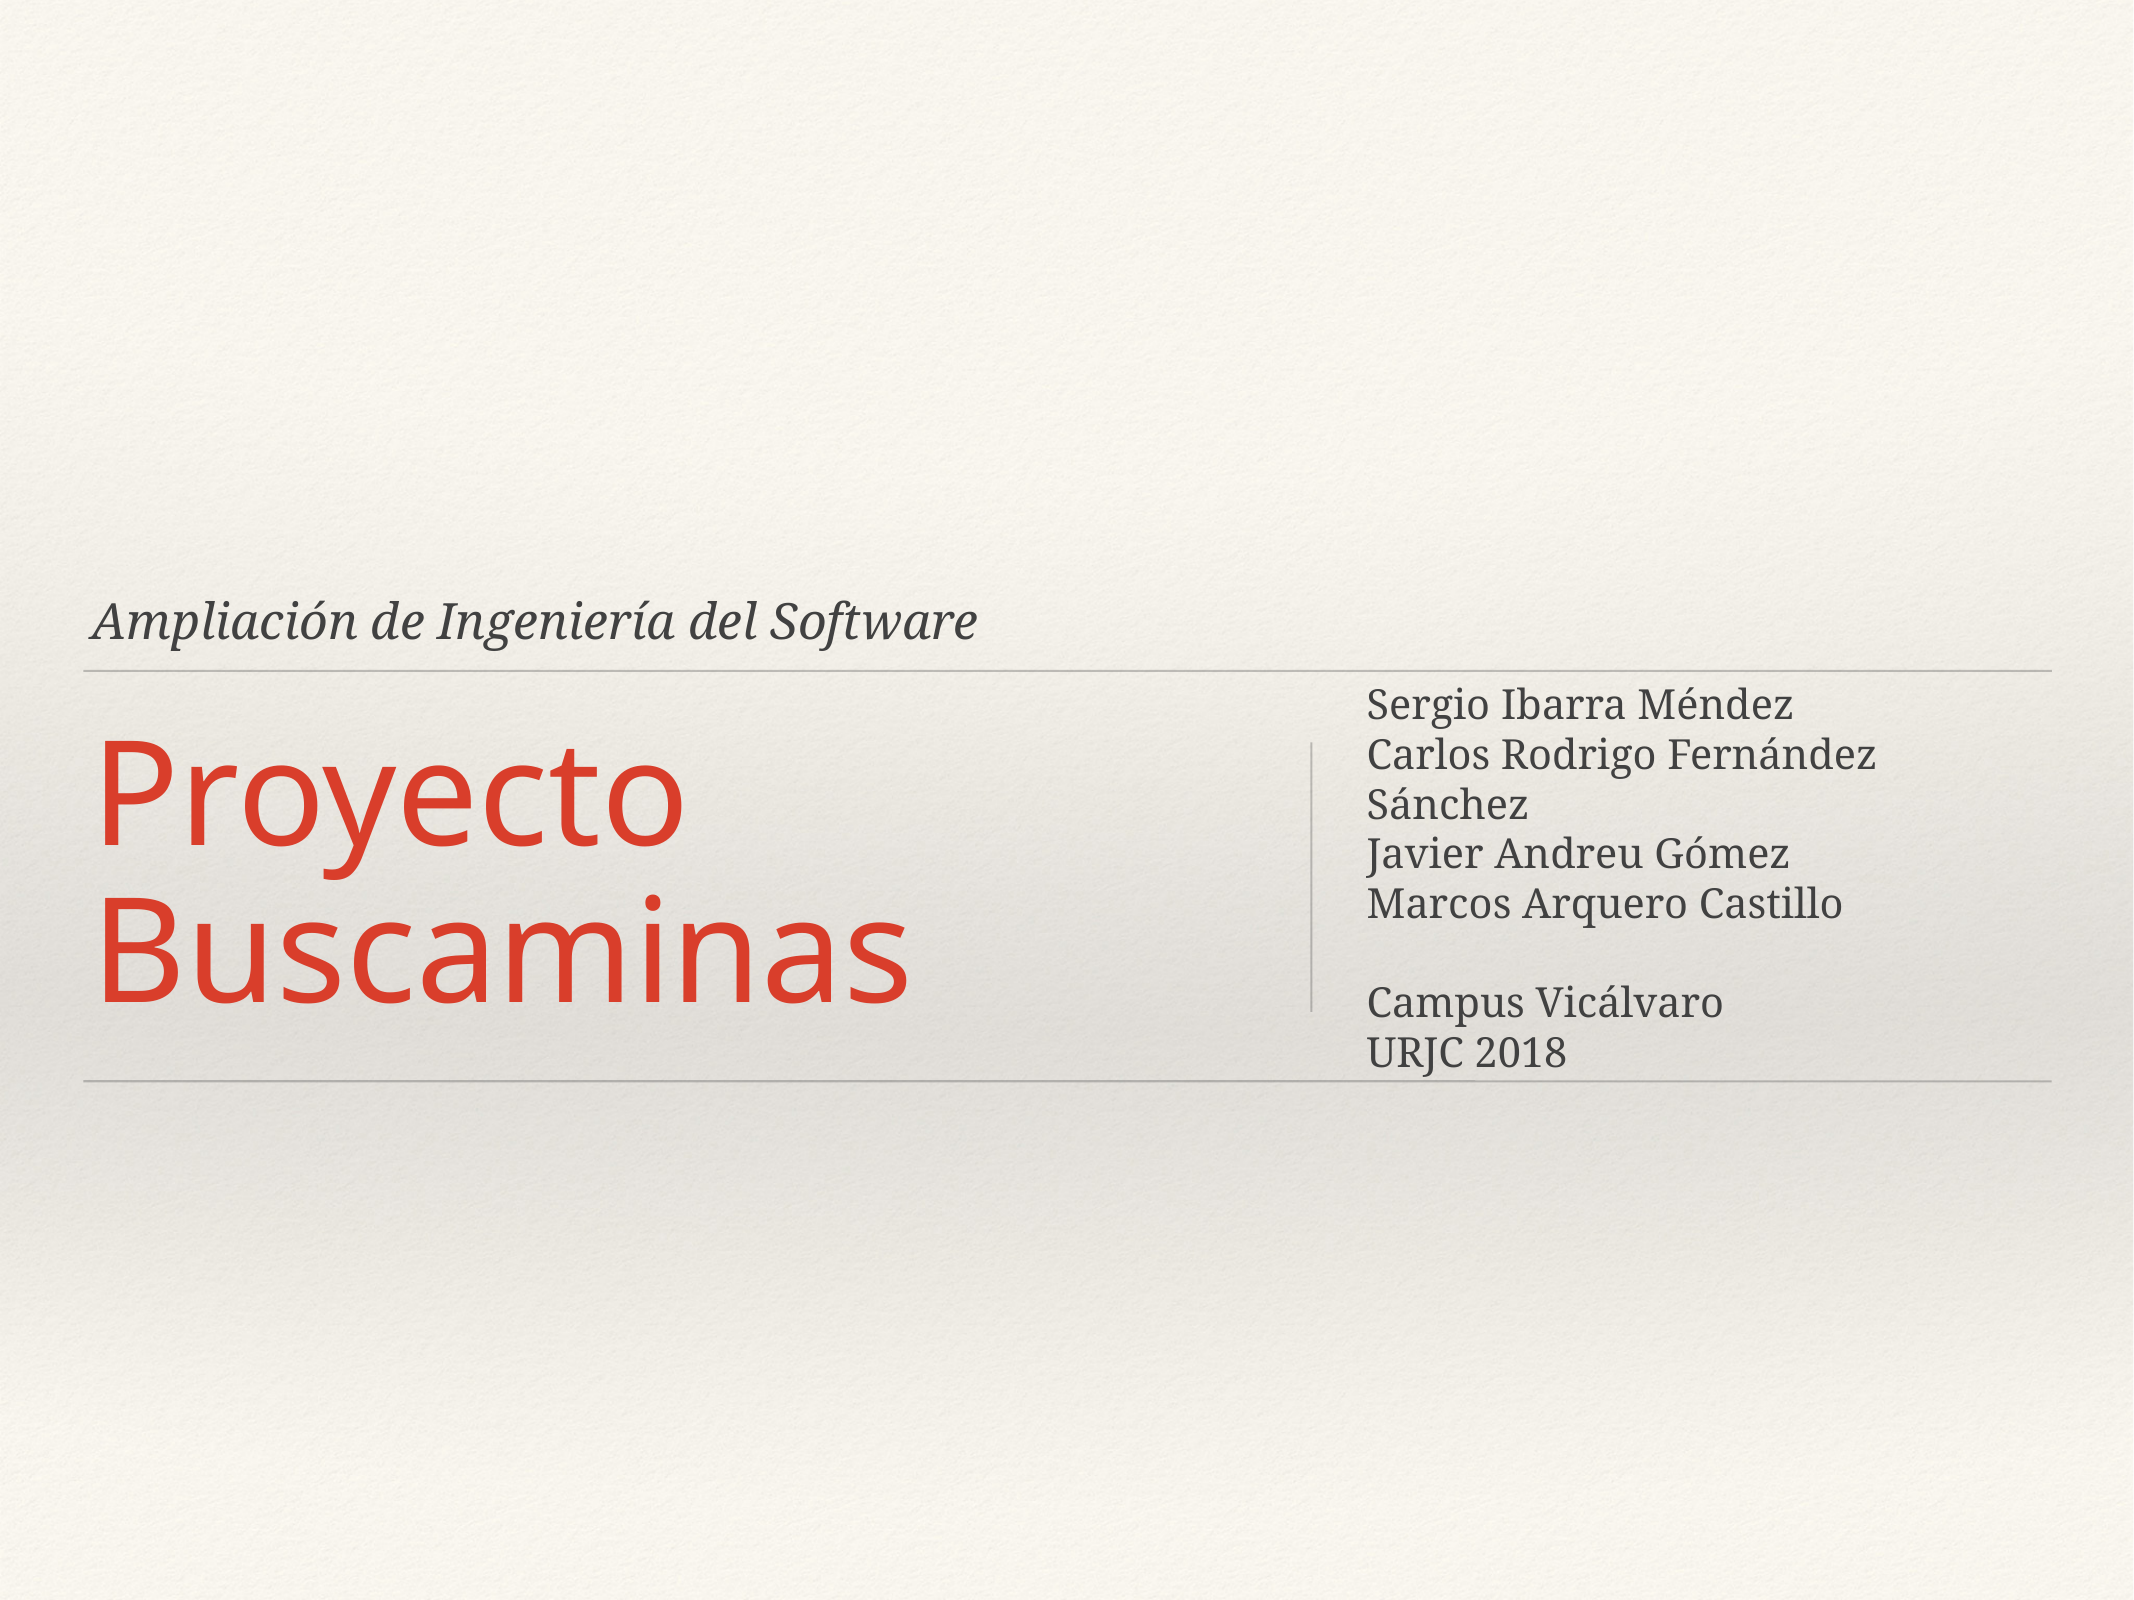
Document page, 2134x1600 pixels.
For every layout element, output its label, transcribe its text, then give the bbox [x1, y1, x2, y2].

subtitle Sergio Ibarra Méndez Carlos Rodrigo Fernández Sánchez Javier Andreu Gómez Marcos Arquero Castillo Campus Vicálvaro URJC 2018 [1357, 678, 2055, 1076]
list Ampliación de Ingeniería del Software [82, 574, 1266, 659]
picture [0, 0, 2134, 1600]
title Proyecto Buscaminas [82, 678, 1266, 1076]
